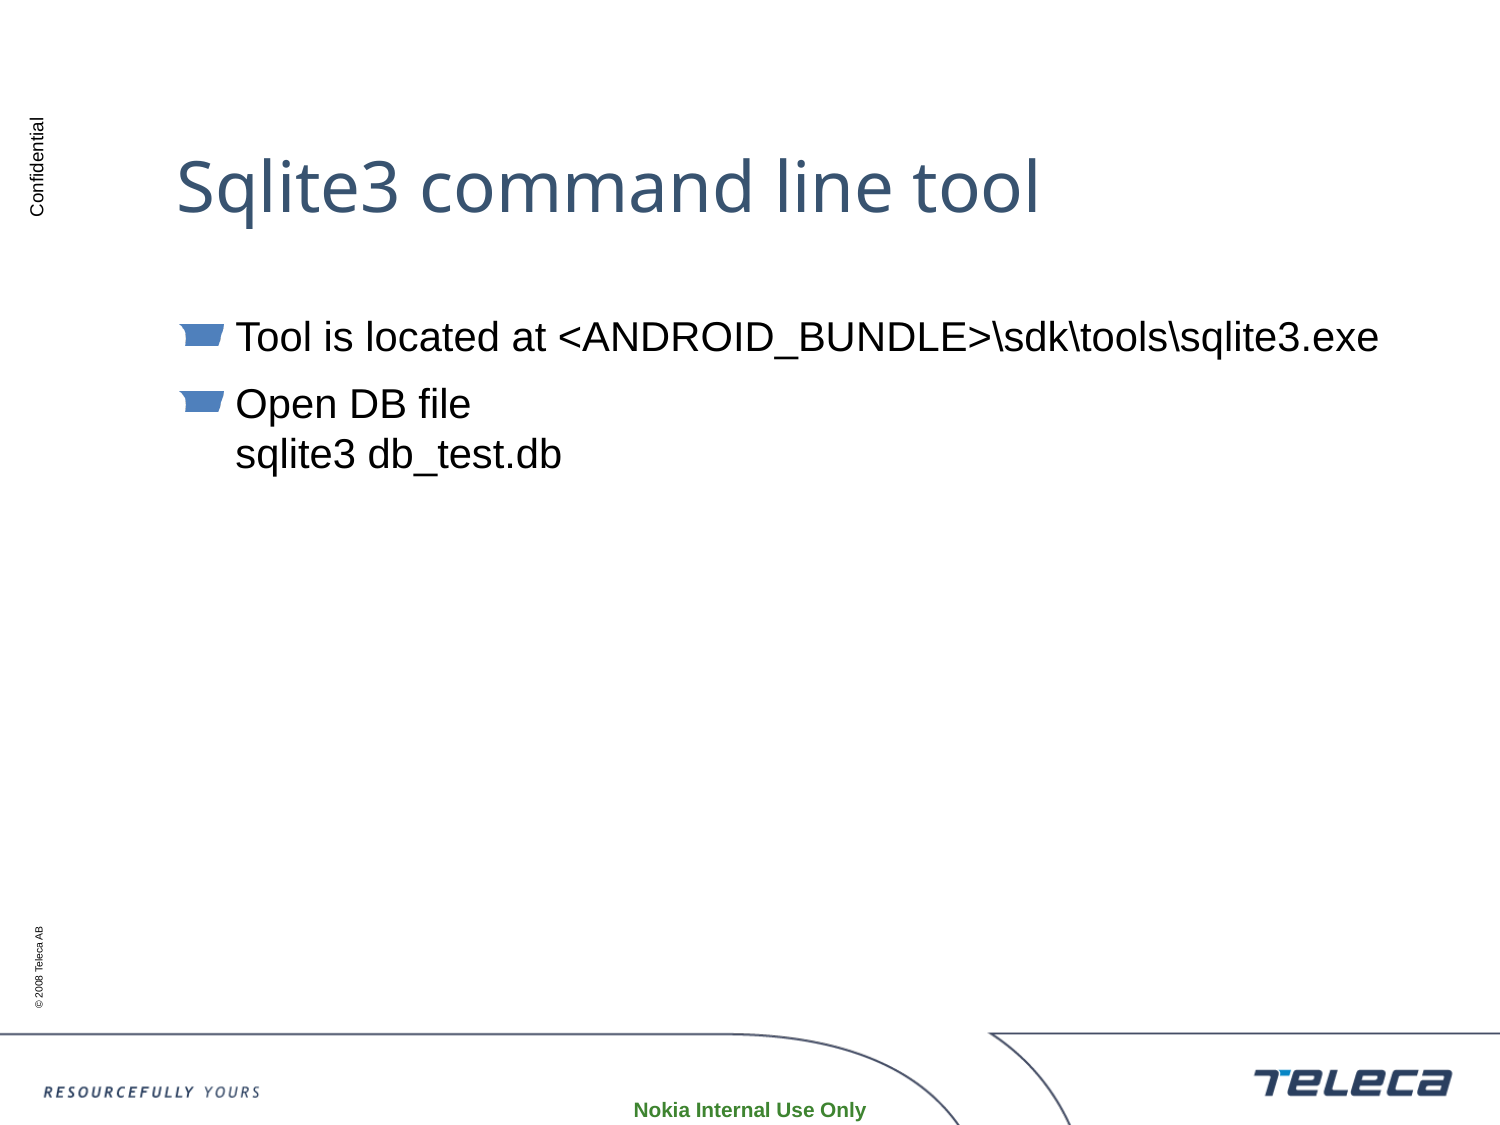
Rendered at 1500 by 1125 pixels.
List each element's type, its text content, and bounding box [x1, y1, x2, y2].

title Sqlite3 command line tool [161, 47, 1407, 236]
picture [179, 391, 224, 412]
picture [179, 324, 224, 346]
list Tool is located at <ANDROID_BUNDLE>\sdk\tools\sqlite3.exe Open DB file sqlite3 db_test.db [163, 302, 1410, 984]
picture [0, 1015, 1500, 1125]
